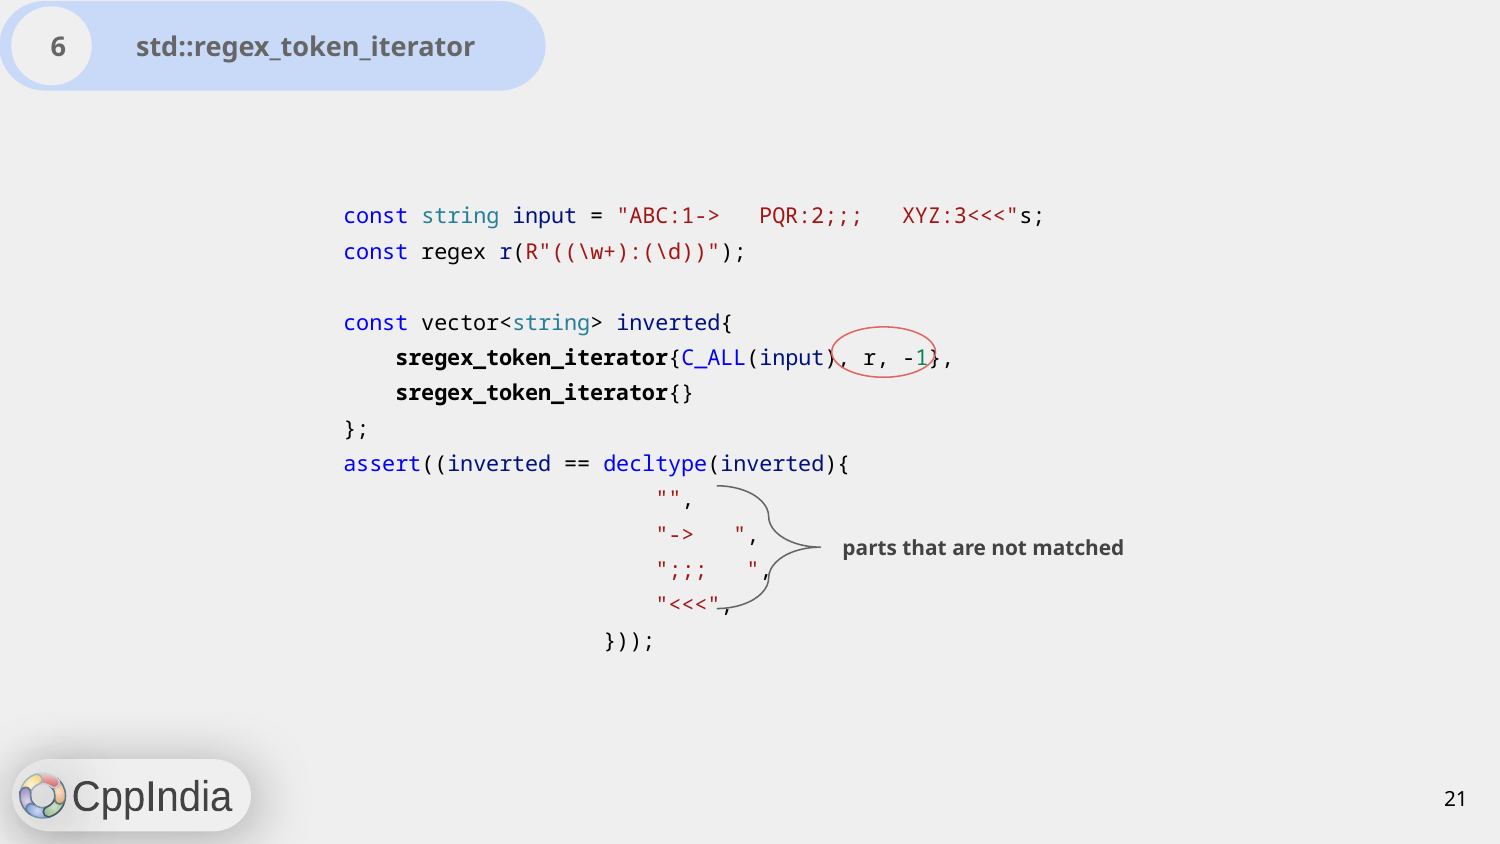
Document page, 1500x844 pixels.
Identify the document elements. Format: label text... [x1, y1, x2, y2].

text_box [29, 6, 74, 13]
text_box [716, 485, 1153, 609]
text_box [29, 79, 74, 86]
text_box 6 std::regex_token_iterator [0, 13, 526, 79]
text_box [831, 326, 936, 378]
text_box const string input = "ABC:1-> PQR:2;;; XYZ:3<<<"s; const regex r(R"((\w+):(\d))"); const vector<string> inverted{ sregex_token_iterator{C_ALL(input), r, -1}, sregex_token_iterator{} }; assert((inverted == decltype(inverted){ "", "-> ", ";;; ", "<<<", })); [328, 177, 1172, 666]
text_box [14, 1, 545, 90]
slide_number ‹#› [1392, 767, 1483, 833]
